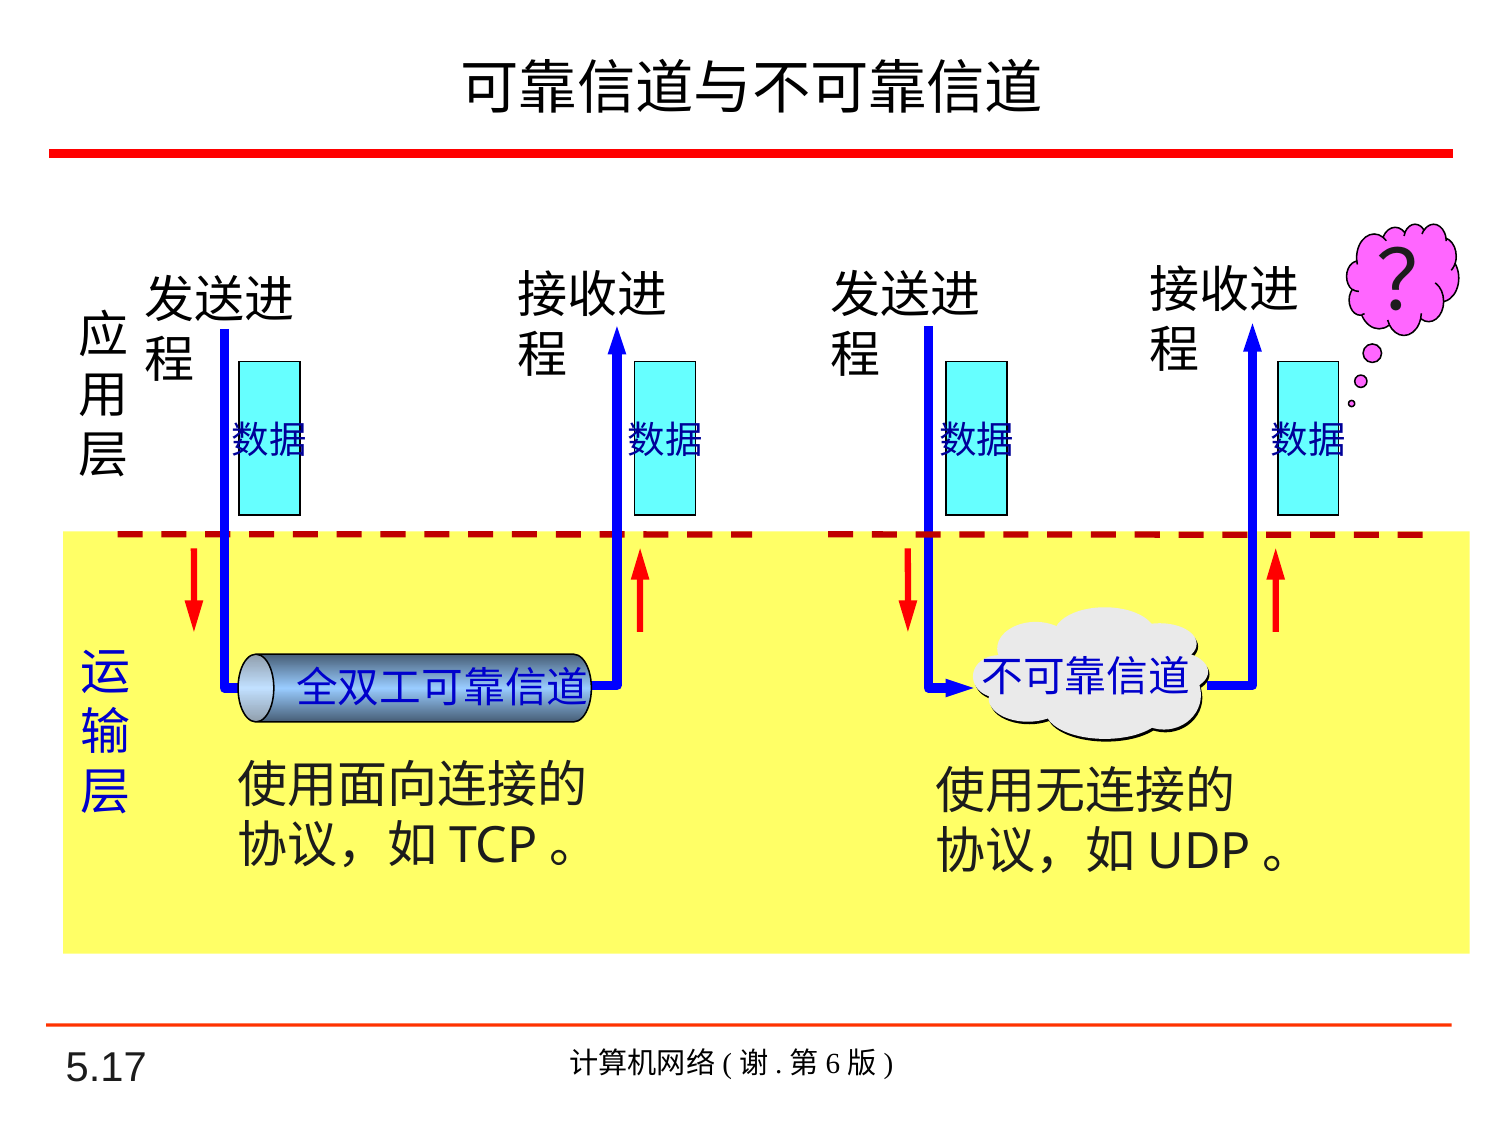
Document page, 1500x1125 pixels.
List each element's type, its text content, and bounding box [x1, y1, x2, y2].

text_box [928, 323, 1253, 689]
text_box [224, 325, 618, 689]
text_box ？ [1361, 219, 1421, 335]
text_box 运 输 层 [65, 631, 146, 827]
text_box 数据 [1277, 361, 1339, 516]
text_box [633, 548, 647, 632]
text_box 发送进程 [815, 255, 1040, 390]
title 可靠信道与不可靠信道 [58, 33, 1447, 137]
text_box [251, 650, 606, 725]
text_box [1348, 400, 1355, 407]
text_box [187, 548, 201, 632]
text_box 发送进程 [129, 260, 354, 395]
text_box 接收进程 [502, 255, 729, 390]
text_box 应 用 层 [63, 294, 144, 490]
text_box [972, 607, 1210, 742]
text_box 使用面向连接的 协议，如TCP。 [222, 745, 615, 880]
text_box [901, 548, 915, 632]
text_box 接收进程 [1134, 250, 1361, 386]
text_box 使用无连接的 协议，如UDP。 [920, 751, 1328, 887]
text_box [1363, 343, 1382, 363]
text_box [1357, 375, 1368, 388]
text_box [1421, 224, 1459, 322]
text_box 数据 [634, 361, 696, 516]
text_box [1269, 548, 1282, 632]
text_box [63, 531, 1470, 954]
